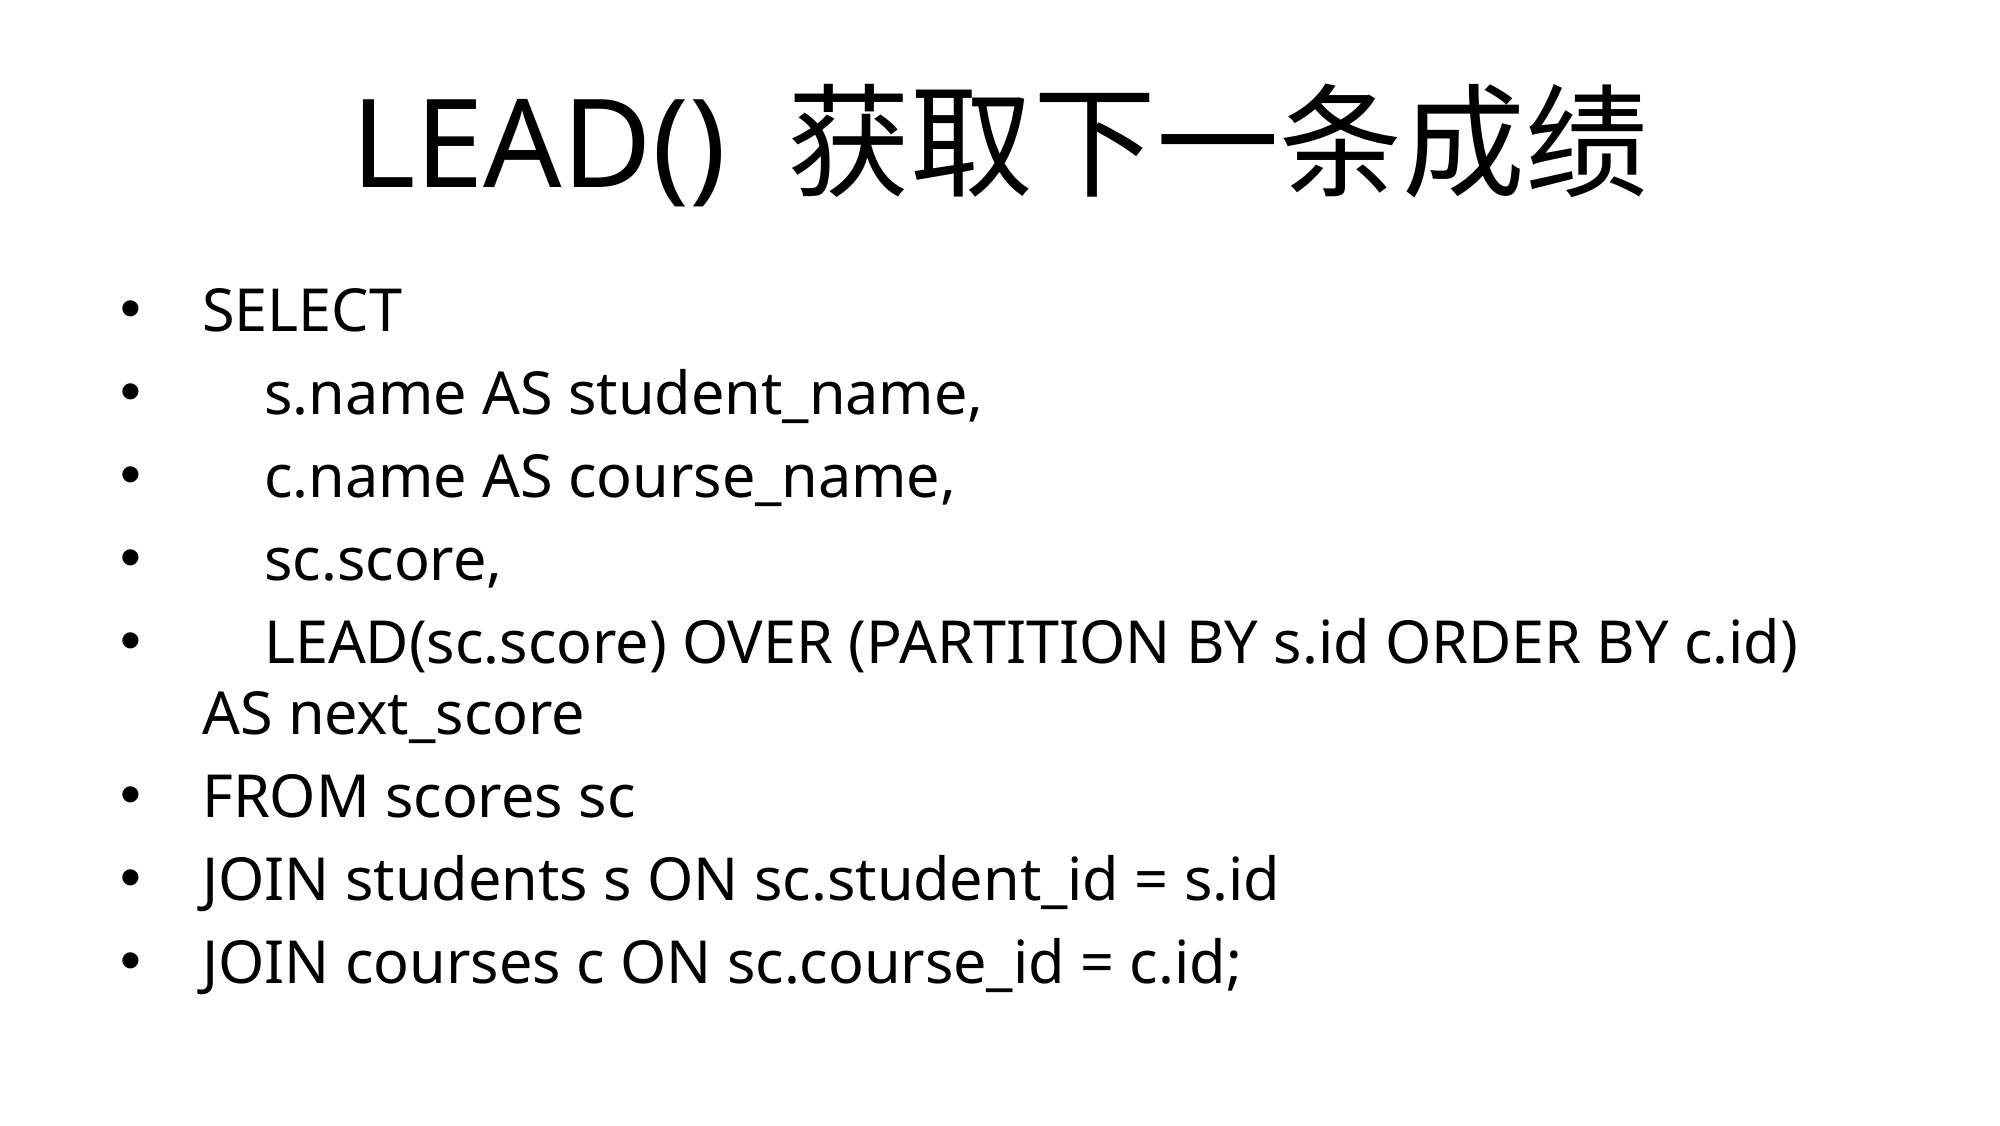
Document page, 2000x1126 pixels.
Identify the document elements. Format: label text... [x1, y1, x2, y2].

title LEAD() 获取下一条成绩 [99, 45, 1900, 233]
list SELECT s.name AS student_name, c.name AS course_name, sc.score, LEAD(sc.score) OVER (PARTITION BY s.id ORDER BY c.id) AS next_score FROM scores sc JOIN students s ON sc.student_id = s.id JOIN courses c ON sc.course_id = c.id; [99, 262, 1885, 1006]
